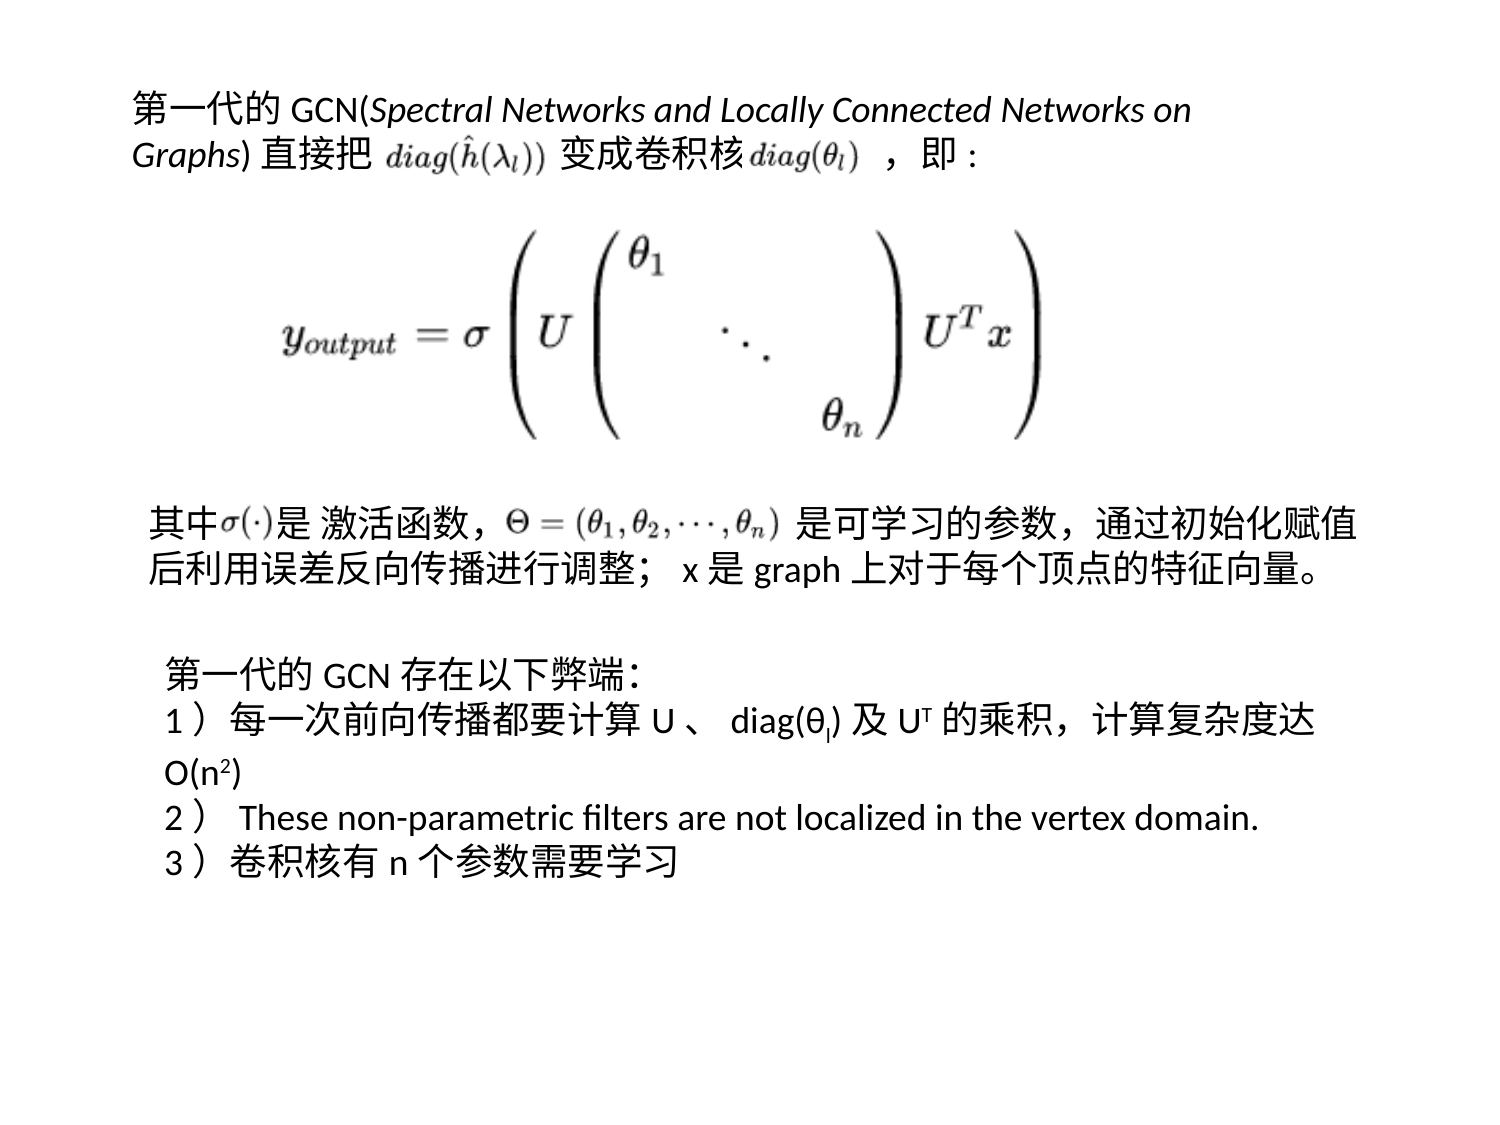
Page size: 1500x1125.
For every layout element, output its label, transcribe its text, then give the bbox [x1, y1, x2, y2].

picture [215, 499, 278, 547]
picture [376, 133, 551, 185]
picture [499, 499, 786, 546]
picture [276, 227, 1046, 451]
text_box 其中 是 激活函数， 是可学习的参数，通过初始化赋值后利用误差反向传播进行调整；x是graph上对于每个顶点的特征向量。 [133, 492, 1385, 643]
text_box 第一代的GCN存在以下弊端： 1）每一次前向传播都要计算U、diag(θl)及UT的乘积，计算复杂度达O(n2) 2）These non-parametric filters are not localized in the vertex domain. 3）卷积核有n个参数需要学习 [149, 644, 1398, 890]
picture [742, 135, 862, 182]
text_box 第一代的GCN(Spectral Networks and Locally Connected Networks on Graphs)直接把 变成卷积核 ，即: [116, 78, 1306, 183]
